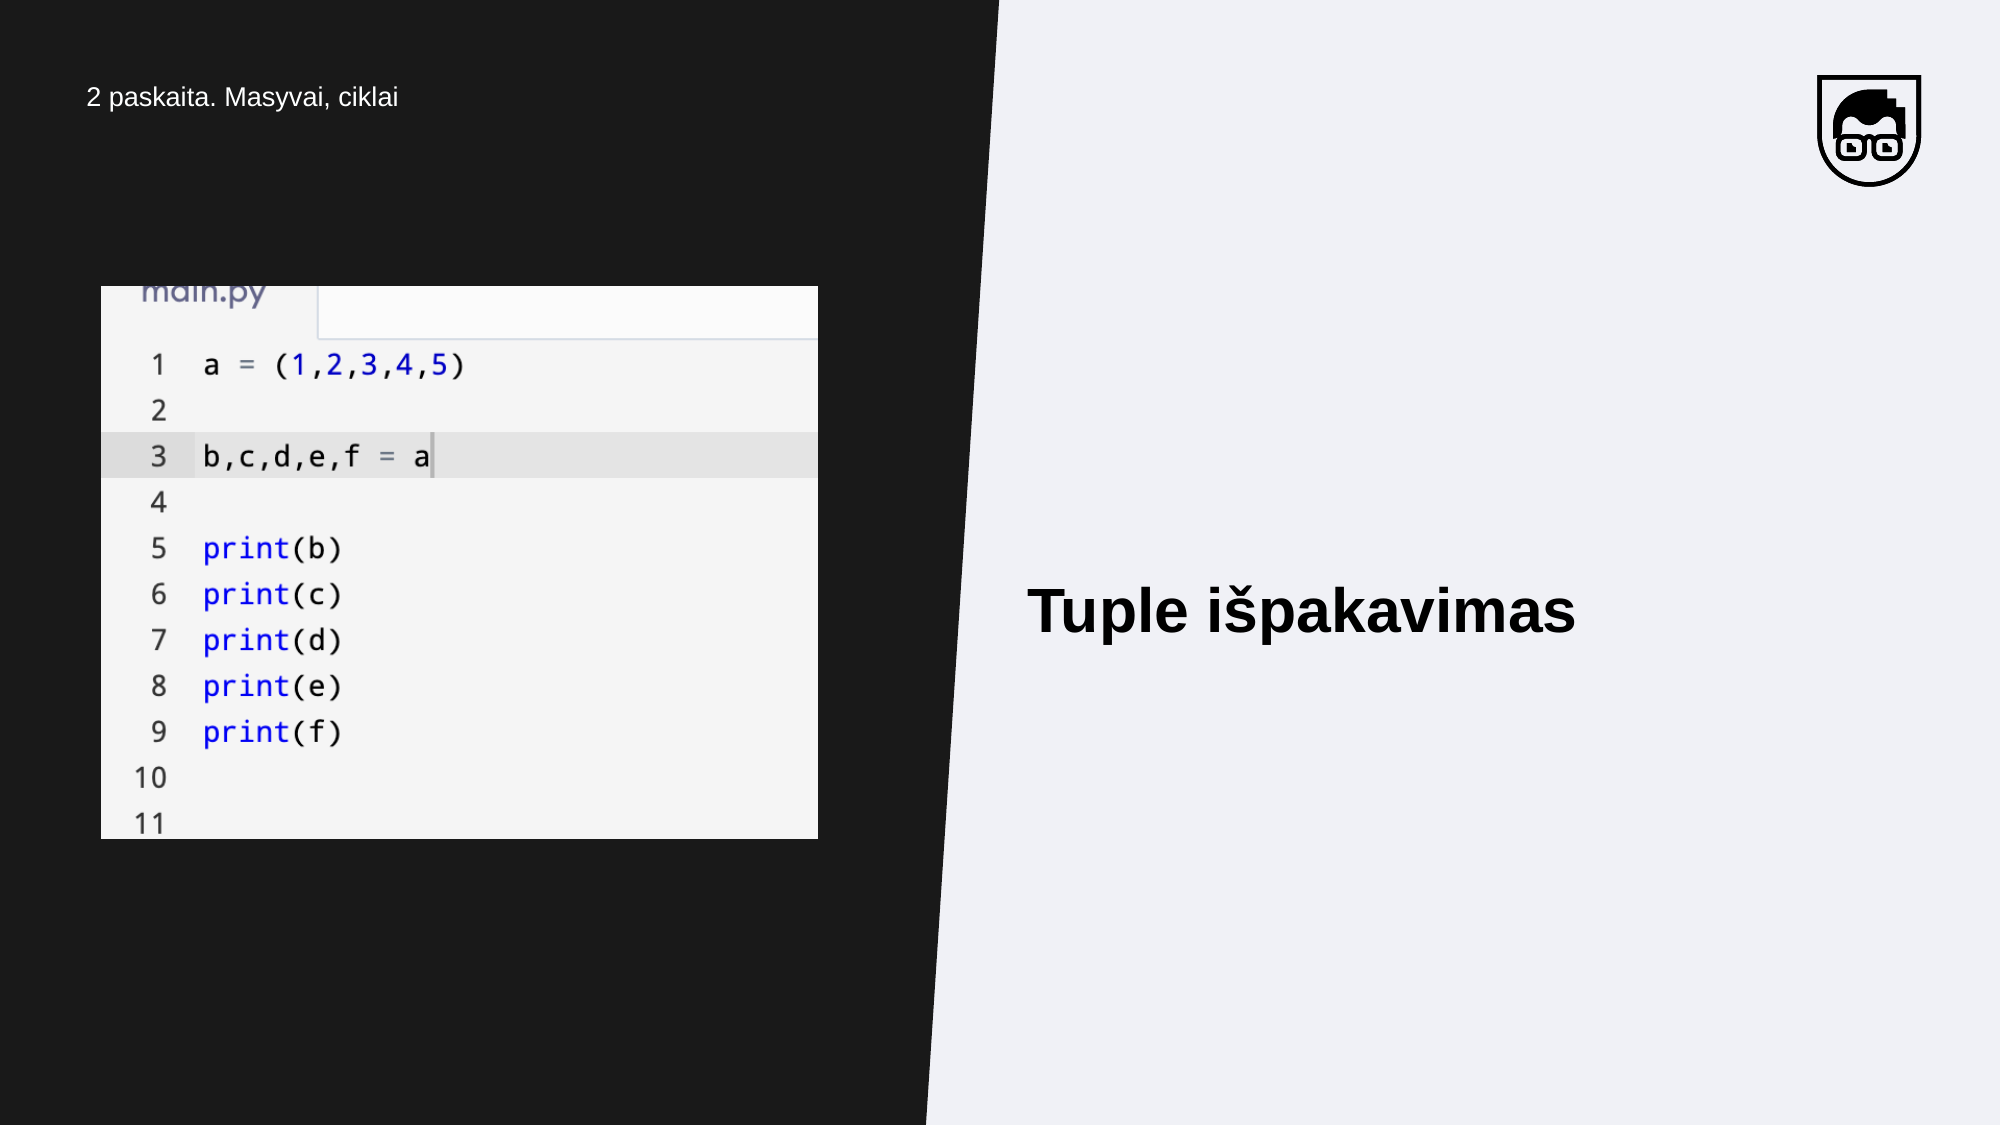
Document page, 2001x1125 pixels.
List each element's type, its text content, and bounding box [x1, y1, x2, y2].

picture [100, 286, 818, 839]
text_box 2 paskaita. Masyvai, ciklai [78, 75, 1000, 120]
text_box Tuple išpakavimas [1020, 571, 1977, 654]
